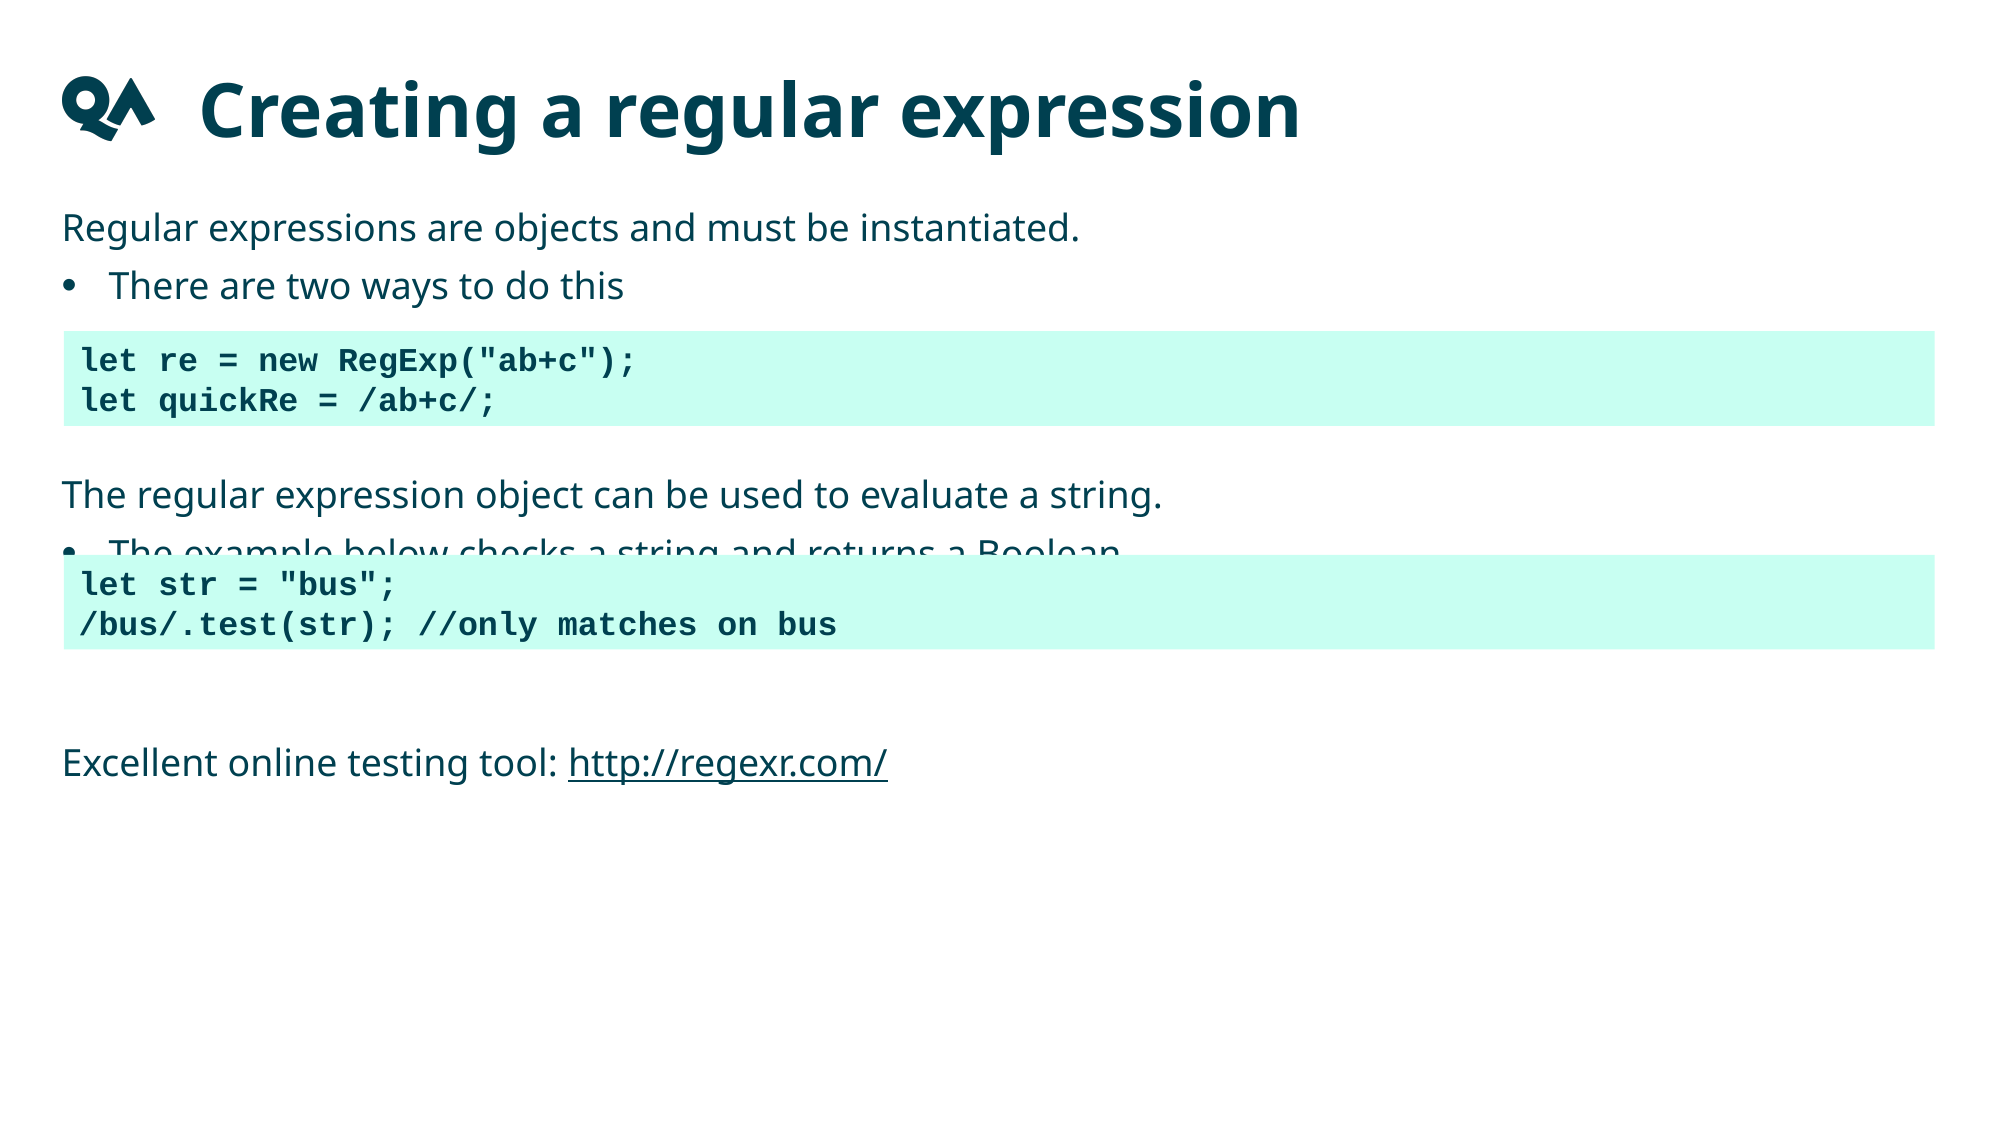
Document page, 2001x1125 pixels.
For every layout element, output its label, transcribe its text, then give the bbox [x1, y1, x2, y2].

text_box let re = new RegExp("ab+c"); let quickRe = /ab+c/; [63, 331, 1935, 426]
list Creating a regular expression [198, 62, 1937, 148]
picture [44, 61, 173, 153]
list Regular expressions are objects and must be instantiated. There are two ways to do this The regular expression object can be used to evaluate a string. The example below checks a string and returns a Boolean Excellent online testing tool: http://regexr.com/ [61, 203, 1937, 1063]
text_box let str = "bus"; /bus/.test(str); //only matches on bus [63, 554, 1935, 650]
